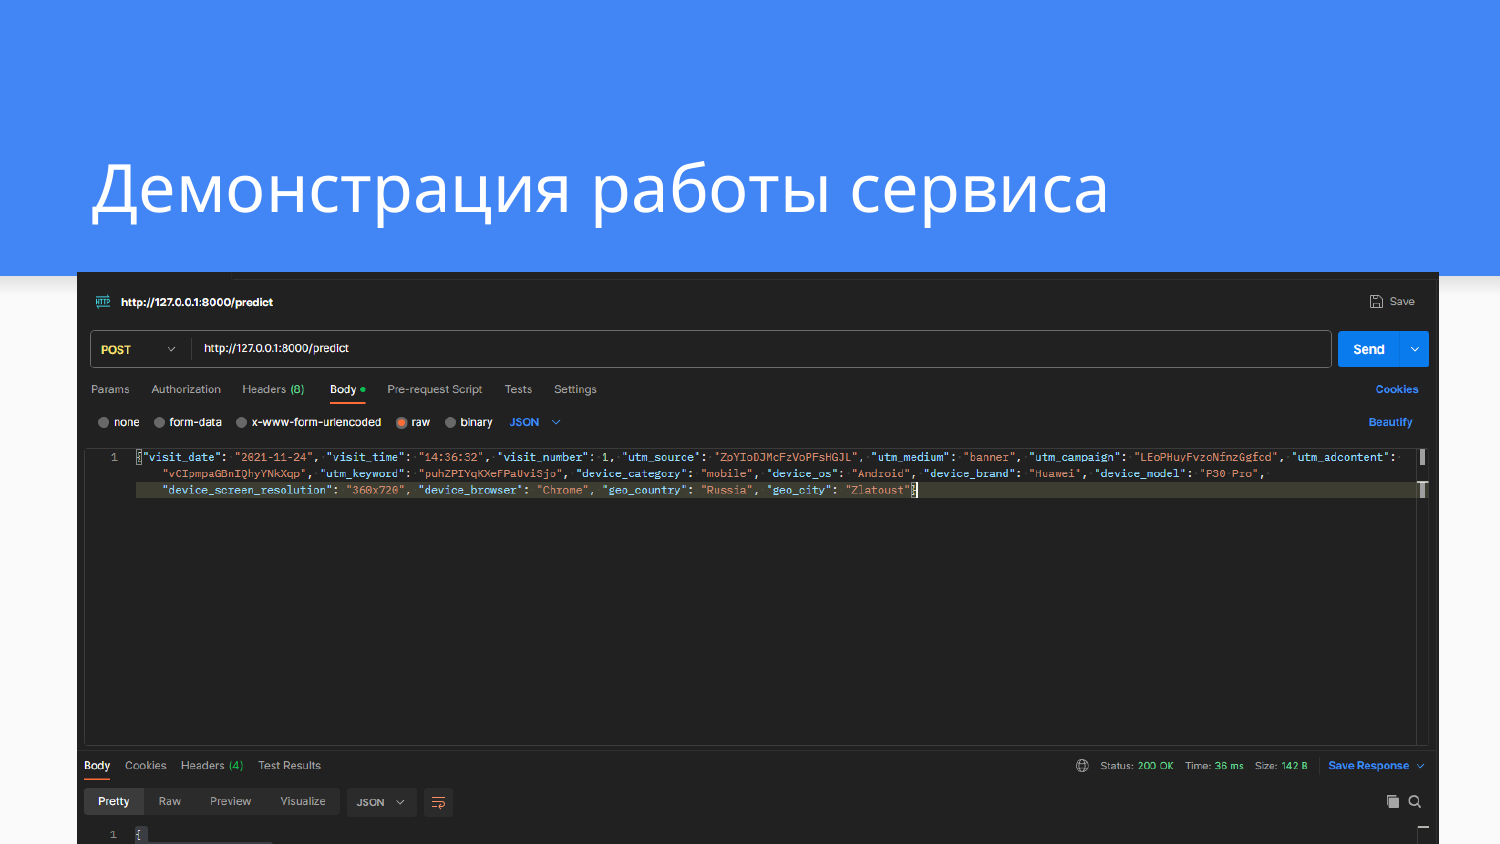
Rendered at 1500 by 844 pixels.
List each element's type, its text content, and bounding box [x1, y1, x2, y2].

picture [77, 272, 1440, 844]
title Демонстрация работы сервиса [77, 121, 1427, 248]
